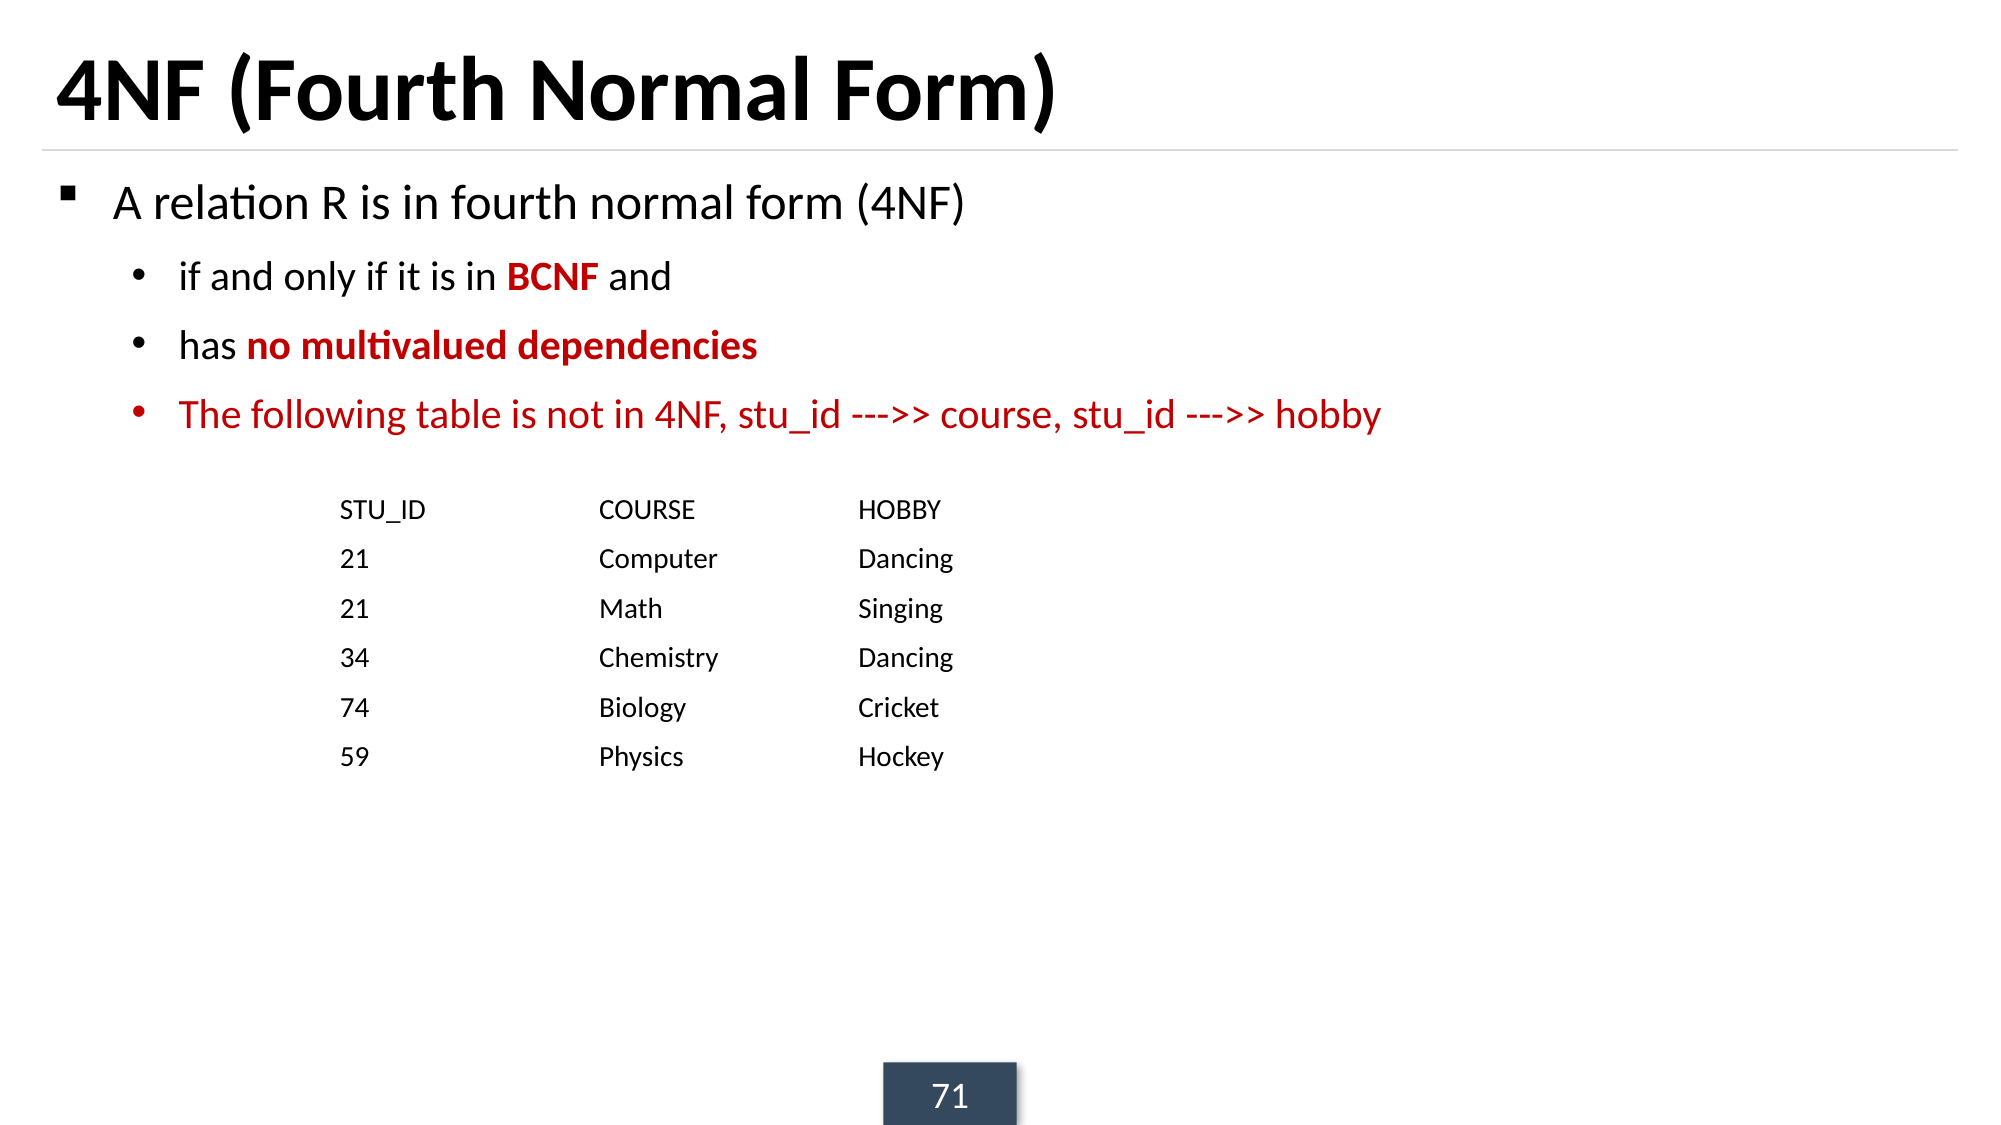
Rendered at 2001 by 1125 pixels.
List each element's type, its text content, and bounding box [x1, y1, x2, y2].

table_cell Dancing [843, 537, 1103, 586]
table_header HOBBY [843, 488, 1103, 537]
table_cell Math [584, 586, 843, 636]
table_cell Singing [843, 586, 1103, 636]
list A relation R is in fourth normal form (4NF) if and only if it is in BCNF and has no multivalued dependencies The following table is not in 4NF, stu_id --->> course, stu_id --->> hobby [41, 162, 1959, 1038]
table_cell 21 [325, 537, 584, 586]
table_cell 21 [325, 586, 584, 636]
table_cell Dancing [843, 636, 1103, 685]
table_cell Biology [584, 685, 843, 735]
table_header STU_ID [325, 488, 584, 537]
table_header COURSE [584, 488, 843, 537]
table_cell 59 [325, 735, 584, 784]
table_cell 34 [325, 636, 584, 685]
table_cell 74 [325, 685, 584, 735]
table_cell Hockey [843, 735, 1103, 784]
table_cell Computer [584, 537, 843, 586]
table_cell Cricket [843, 685, 1103, 735]
table_cell Chemistry [584, 636, 843, 685]
table_cell Physics [584, 735, 843, 784]
title 4NF (Fourth Normal Form) [41, 17, 1959, 150]
